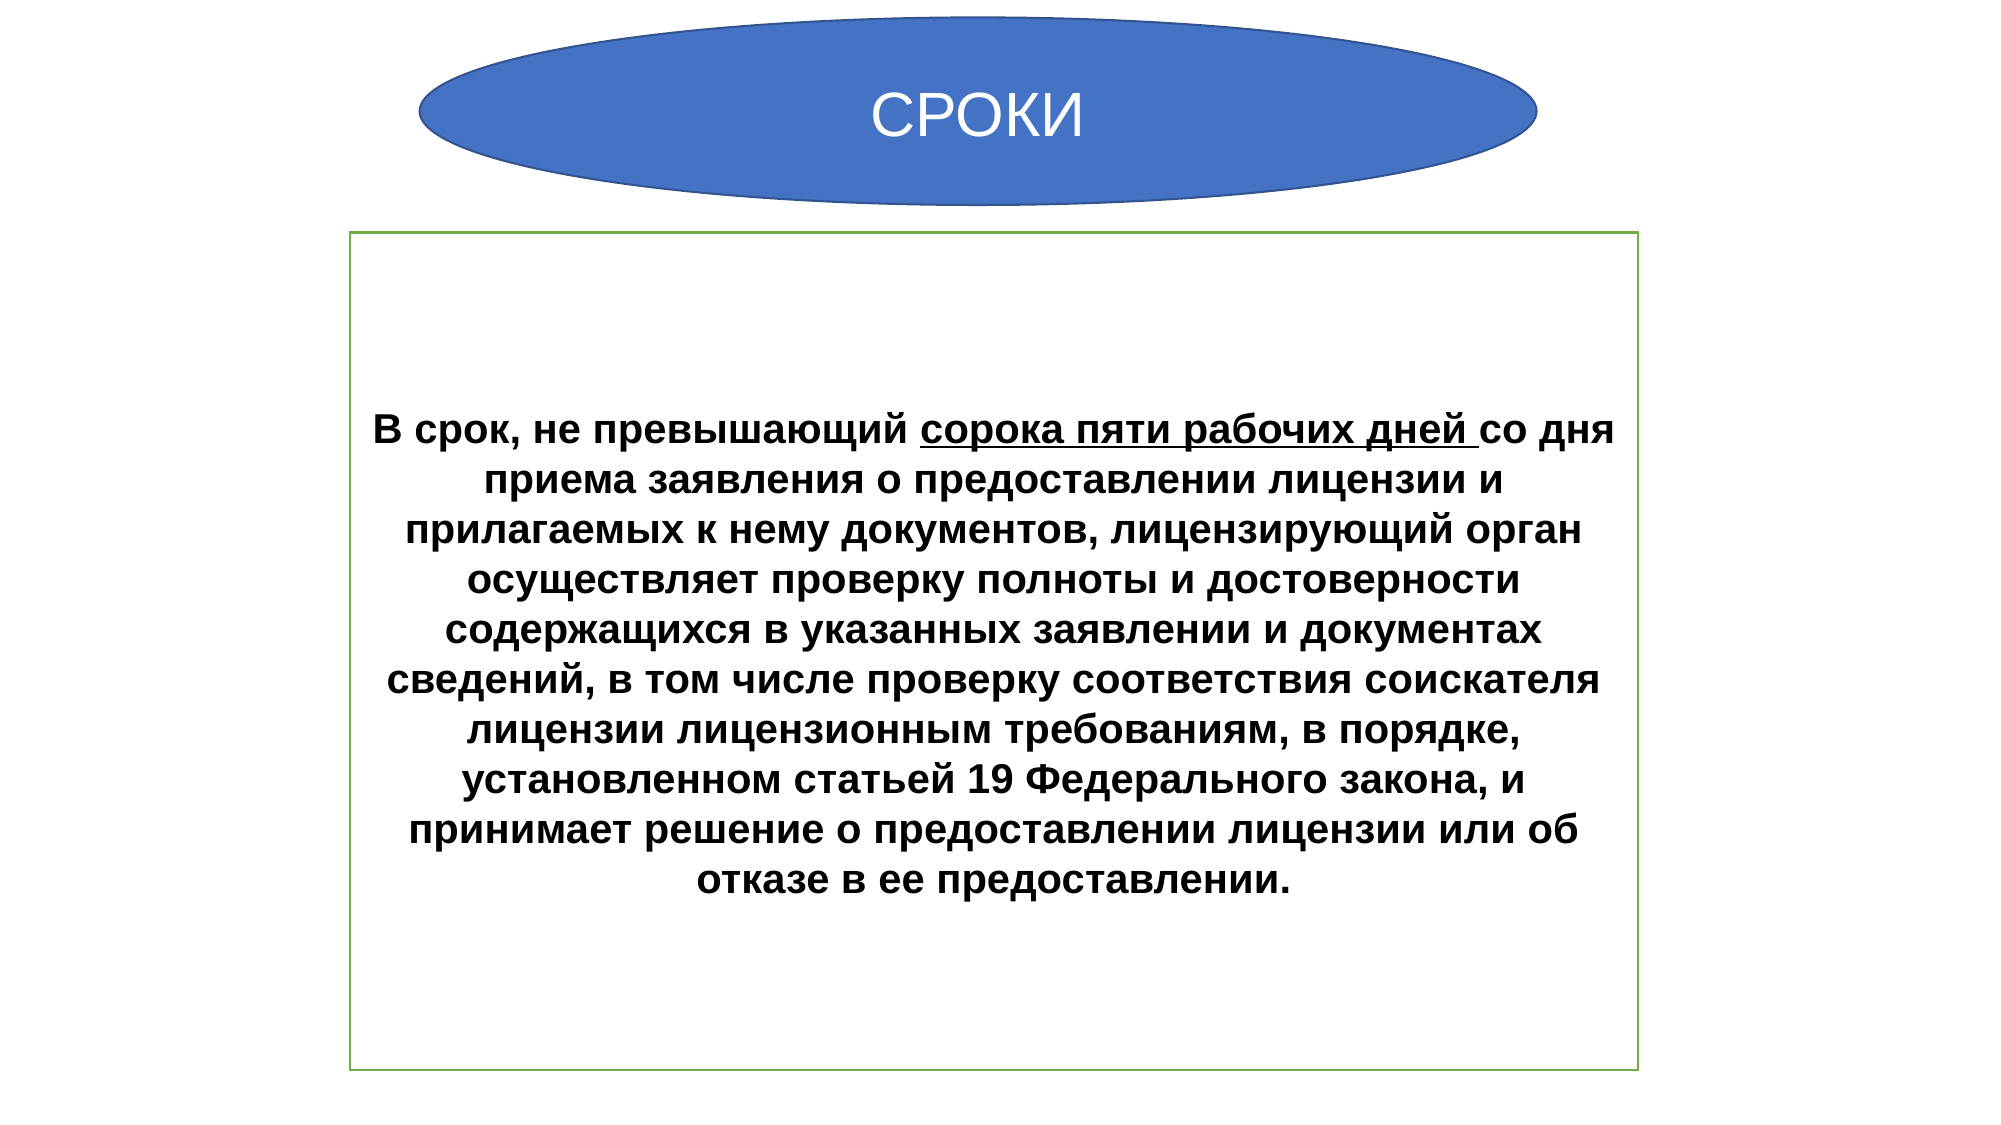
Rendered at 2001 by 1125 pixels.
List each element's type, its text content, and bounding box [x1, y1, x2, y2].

text_box В срок, не превышающий сорока пяти рабочих дней со дня приема заявления о предоставлении лицензии и прилагаемых к нему документов, лицензирующий орган осуществляет проверку полноты и достоверности содержащихся в указанных заявлении и документах сведений, в том числе проверку соответствия соискателя лицензии лицензионным требованиям, в порядке, установленном статьей 19 Федерального закона, и принимает решение о предоставлении лицензии или об отказе в ее предоставлении. [349, 231, 1639, 1071]
text_box СРОКИ [418, 16, 1538, 207]
